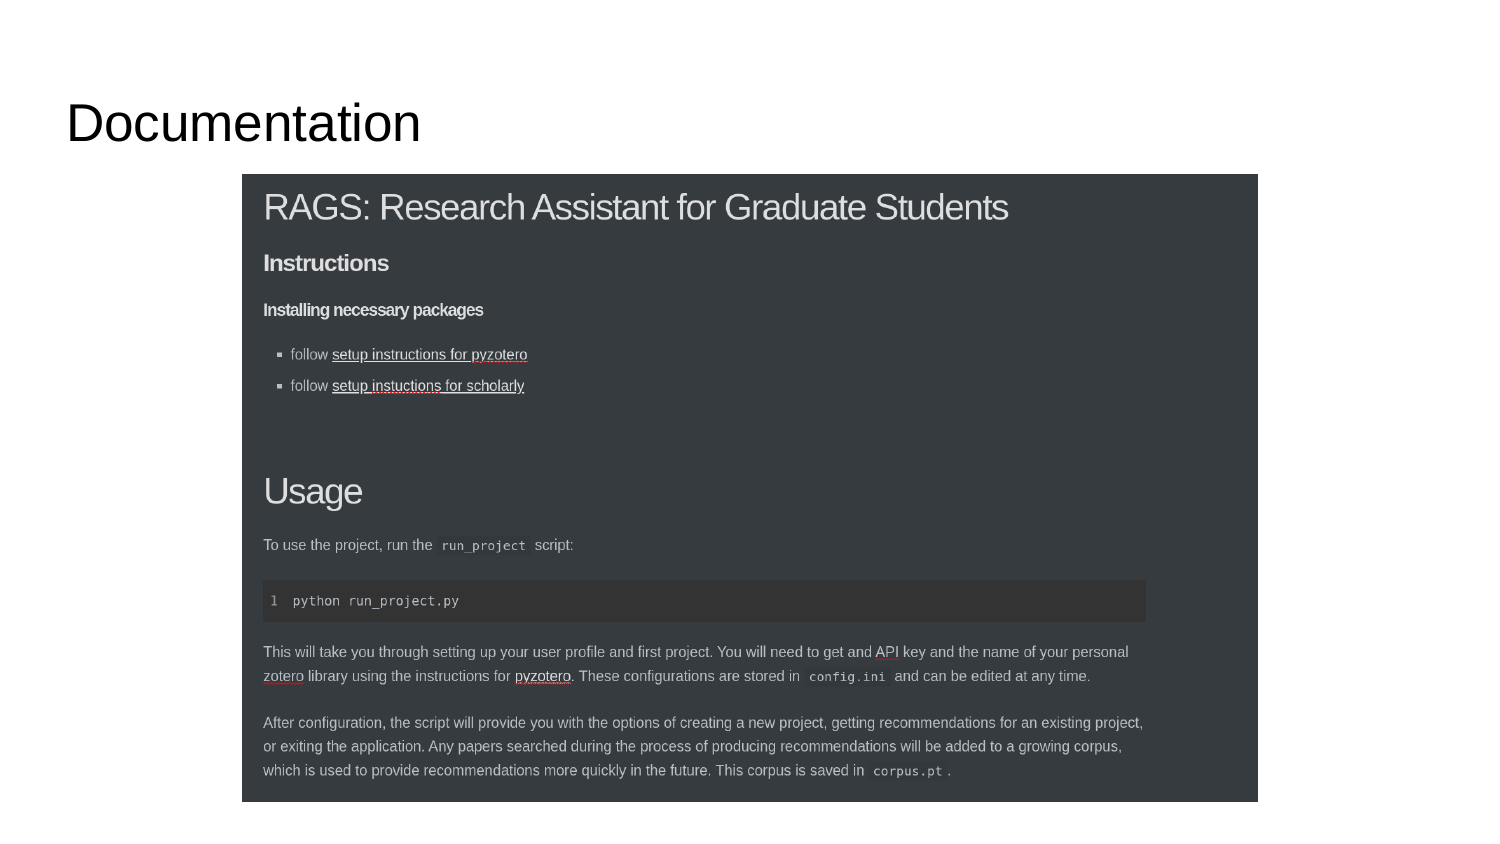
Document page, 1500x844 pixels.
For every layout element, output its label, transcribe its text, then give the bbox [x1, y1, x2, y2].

picture [241, 174, 1259, 802]
title Documentation [51, 72, 1449, 167]
